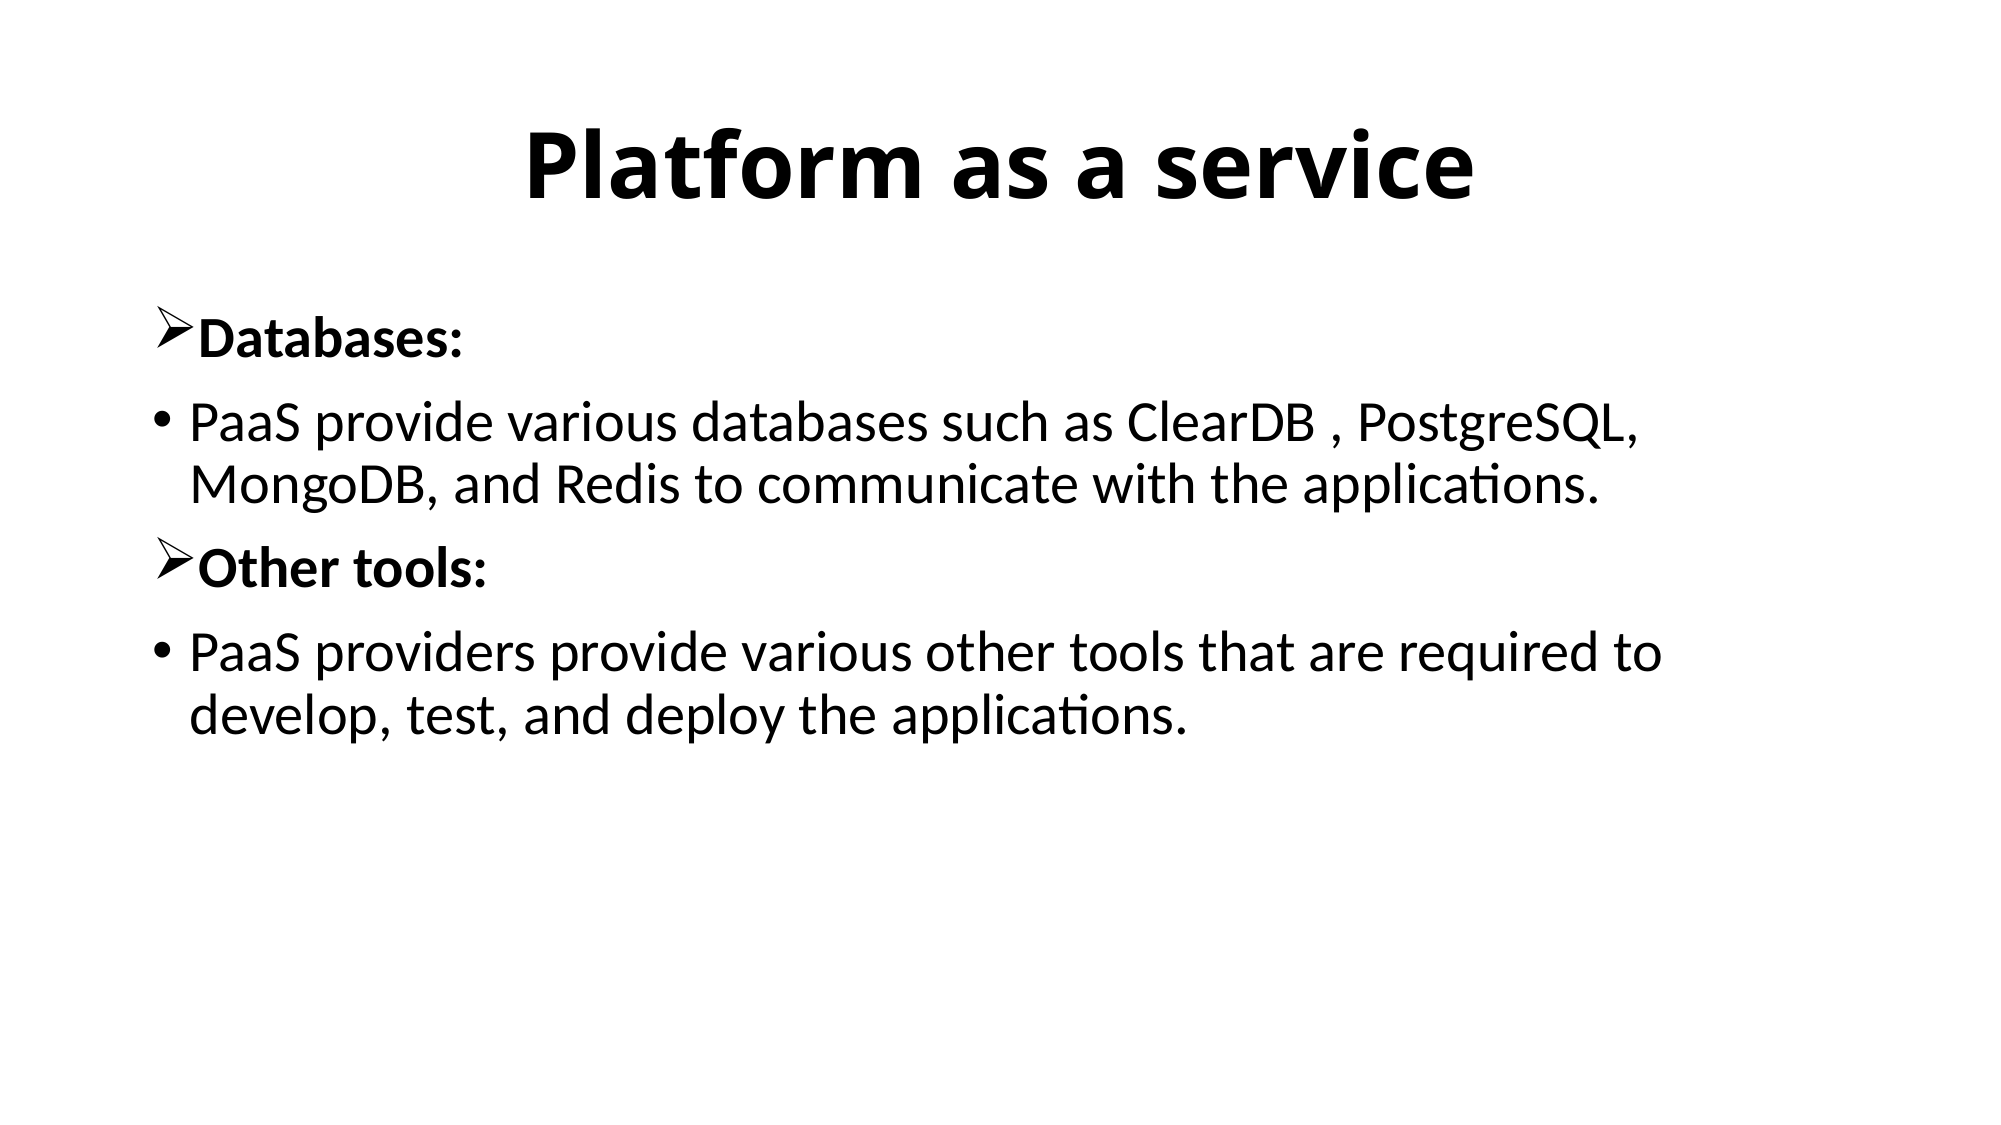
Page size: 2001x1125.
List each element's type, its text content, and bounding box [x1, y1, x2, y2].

list Databases: PaaS provide various databases such as ClearDB , PostgreSQL, MongoDB, and Redis to communicate with the applications. Other tools: PaaS providers provide various other tools that are required to develop, test, and deploy the applications. [137, 299, 1863, 1014]
title Platform as a service [137, 59, 1863, 278]
